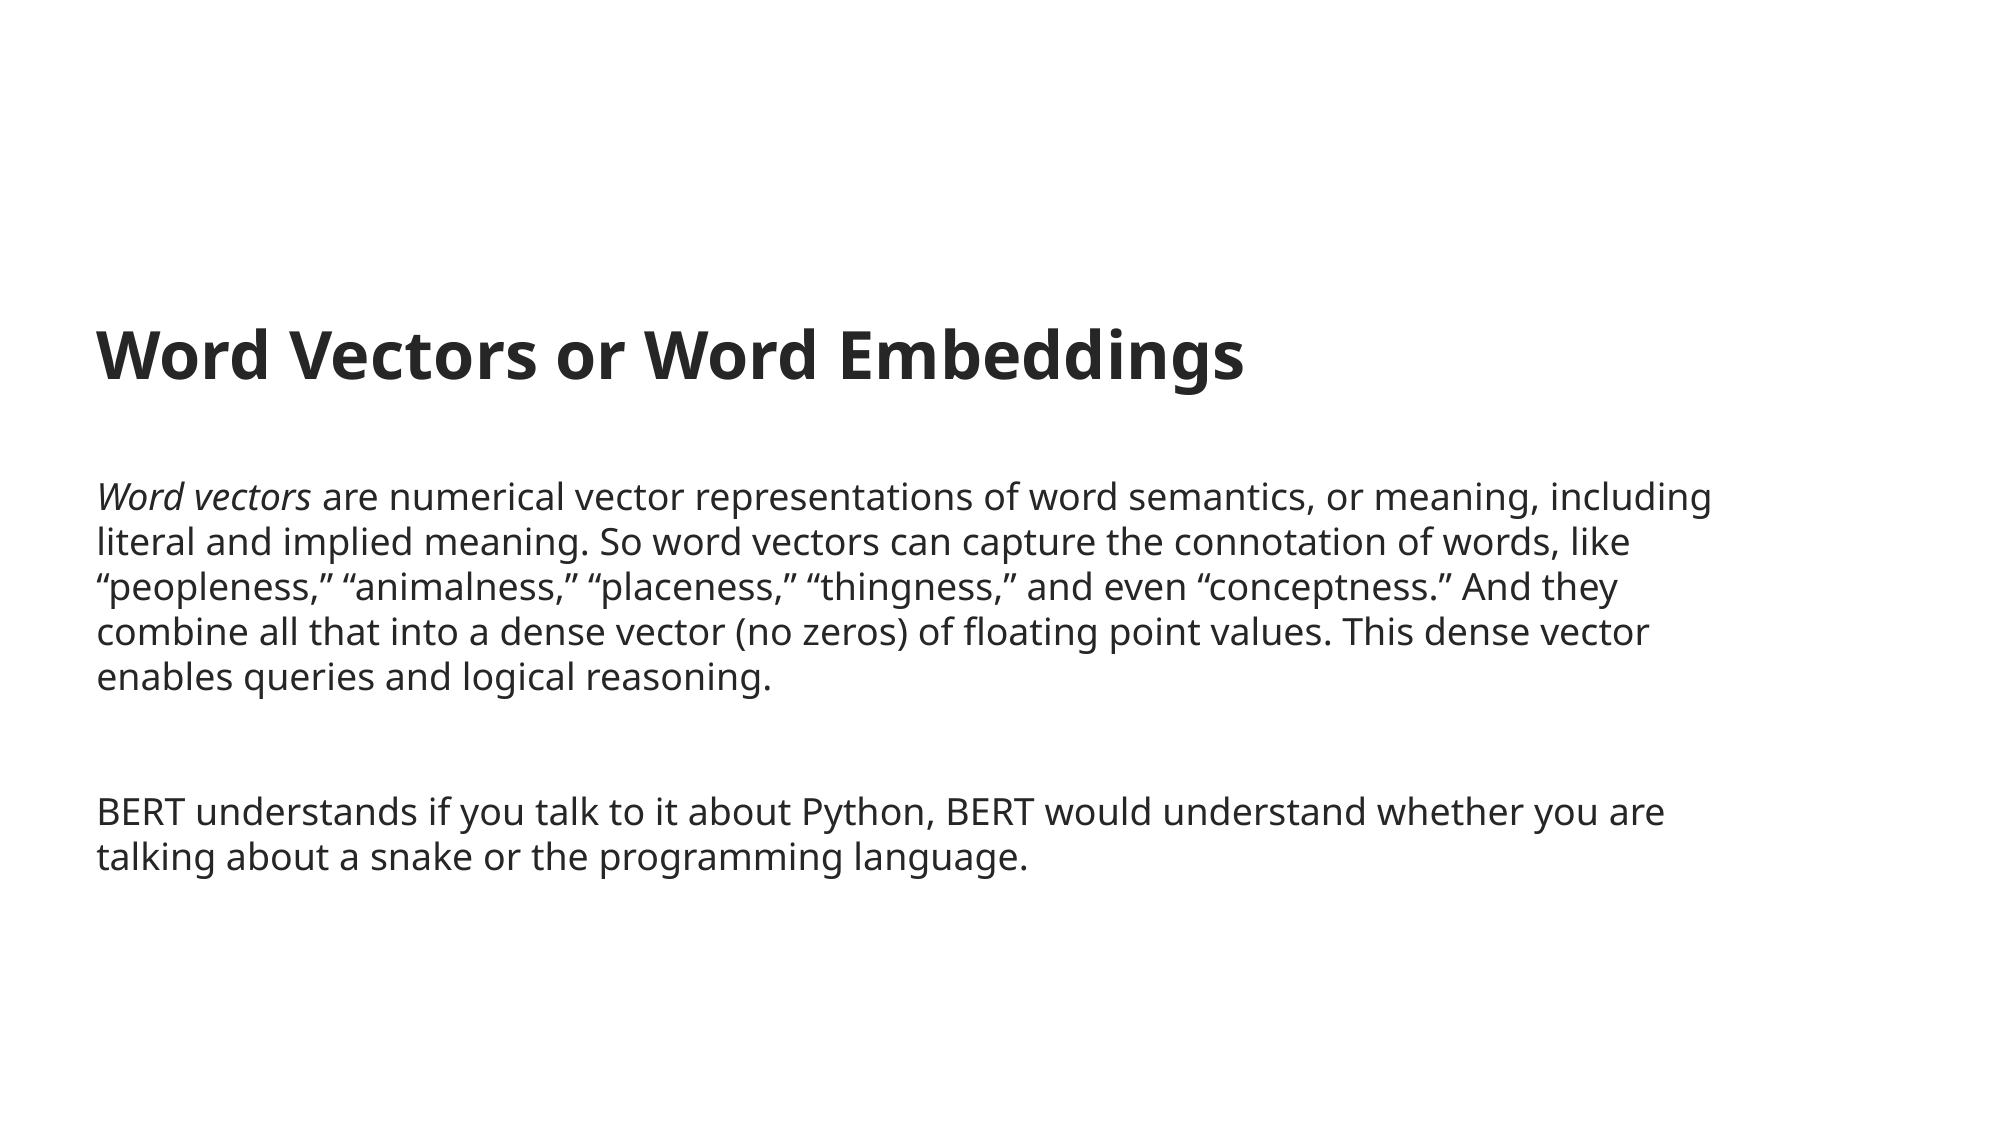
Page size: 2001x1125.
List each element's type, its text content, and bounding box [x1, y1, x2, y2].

text_box Word Vectors or Word Embeddings Word vectors are numerical vector representations of word semantics, or meaning, including literal and implied meaning. So word vectors can capture the connotation of words, like “peopleness,” “animalness,” “placeness,” “thingness,” and even “conceptness.” And they combine all that into a dense vector (no zeros) of floating point values. This dense vector enables queries and logical reasoning. BERT understands if you talk to it about Python, BERT would understand whether you are talking about a snake or the programming language. [81, 305, 1787, 975]
